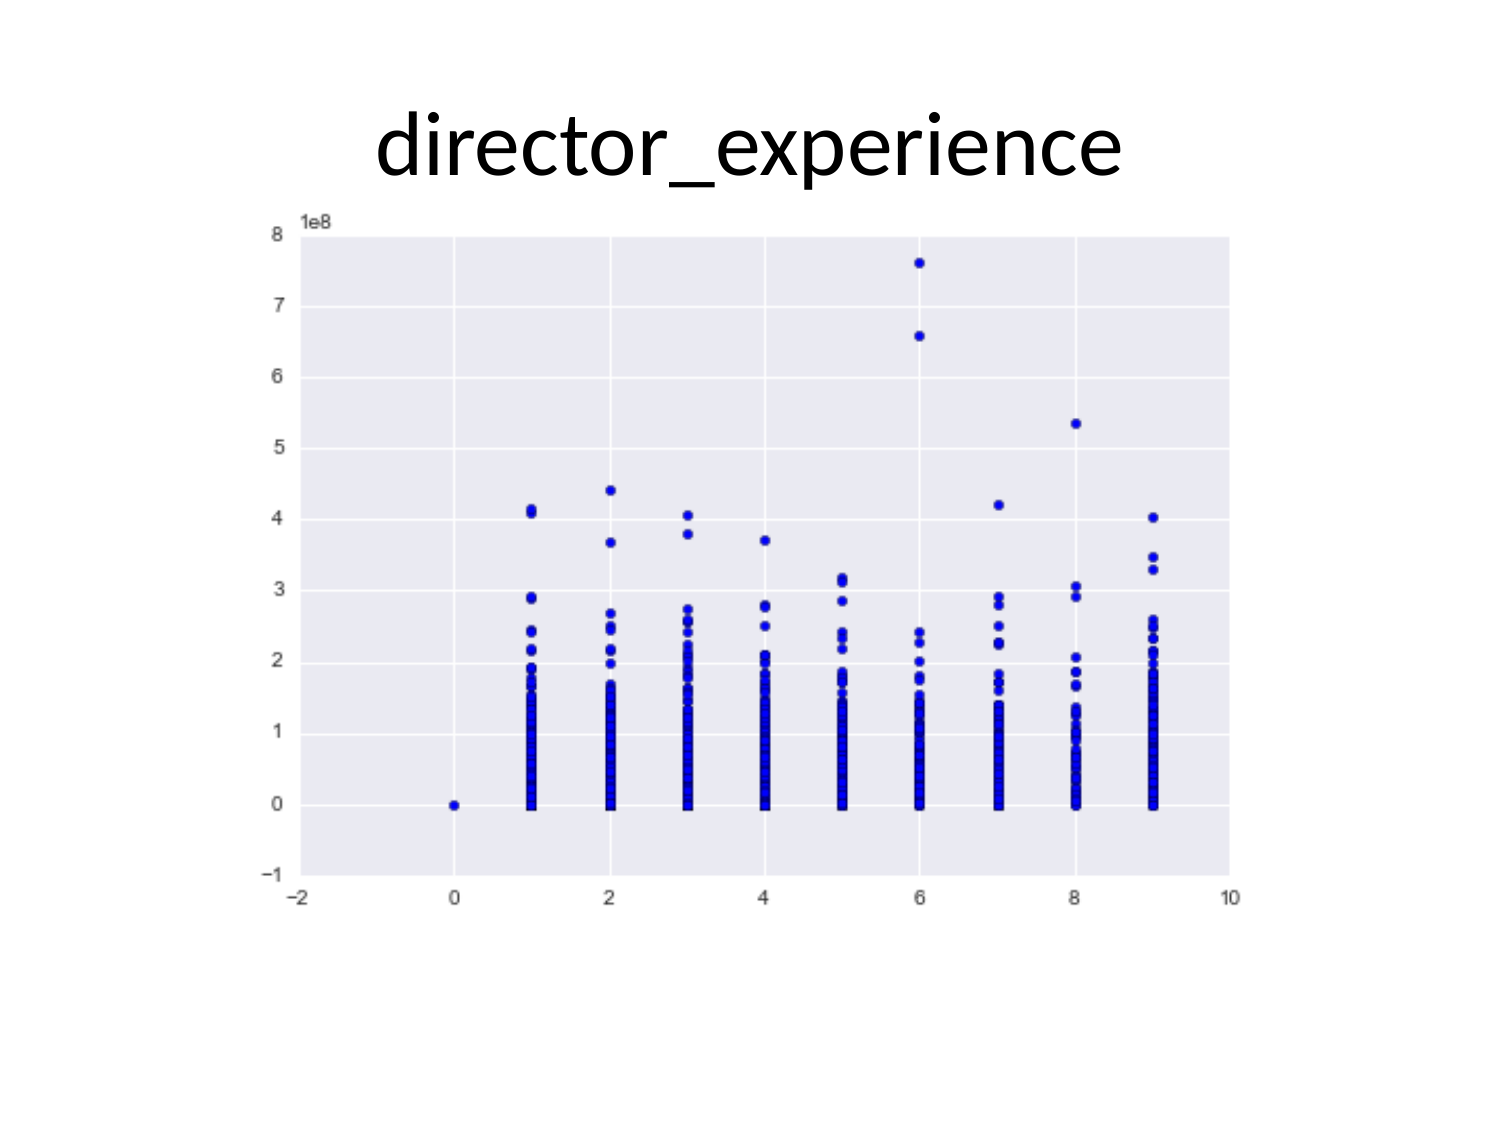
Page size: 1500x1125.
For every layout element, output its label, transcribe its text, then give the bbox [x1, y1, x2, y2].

title director_experience [75, 45, 1425, 233]
picture [245, 200, 1255, 925]
